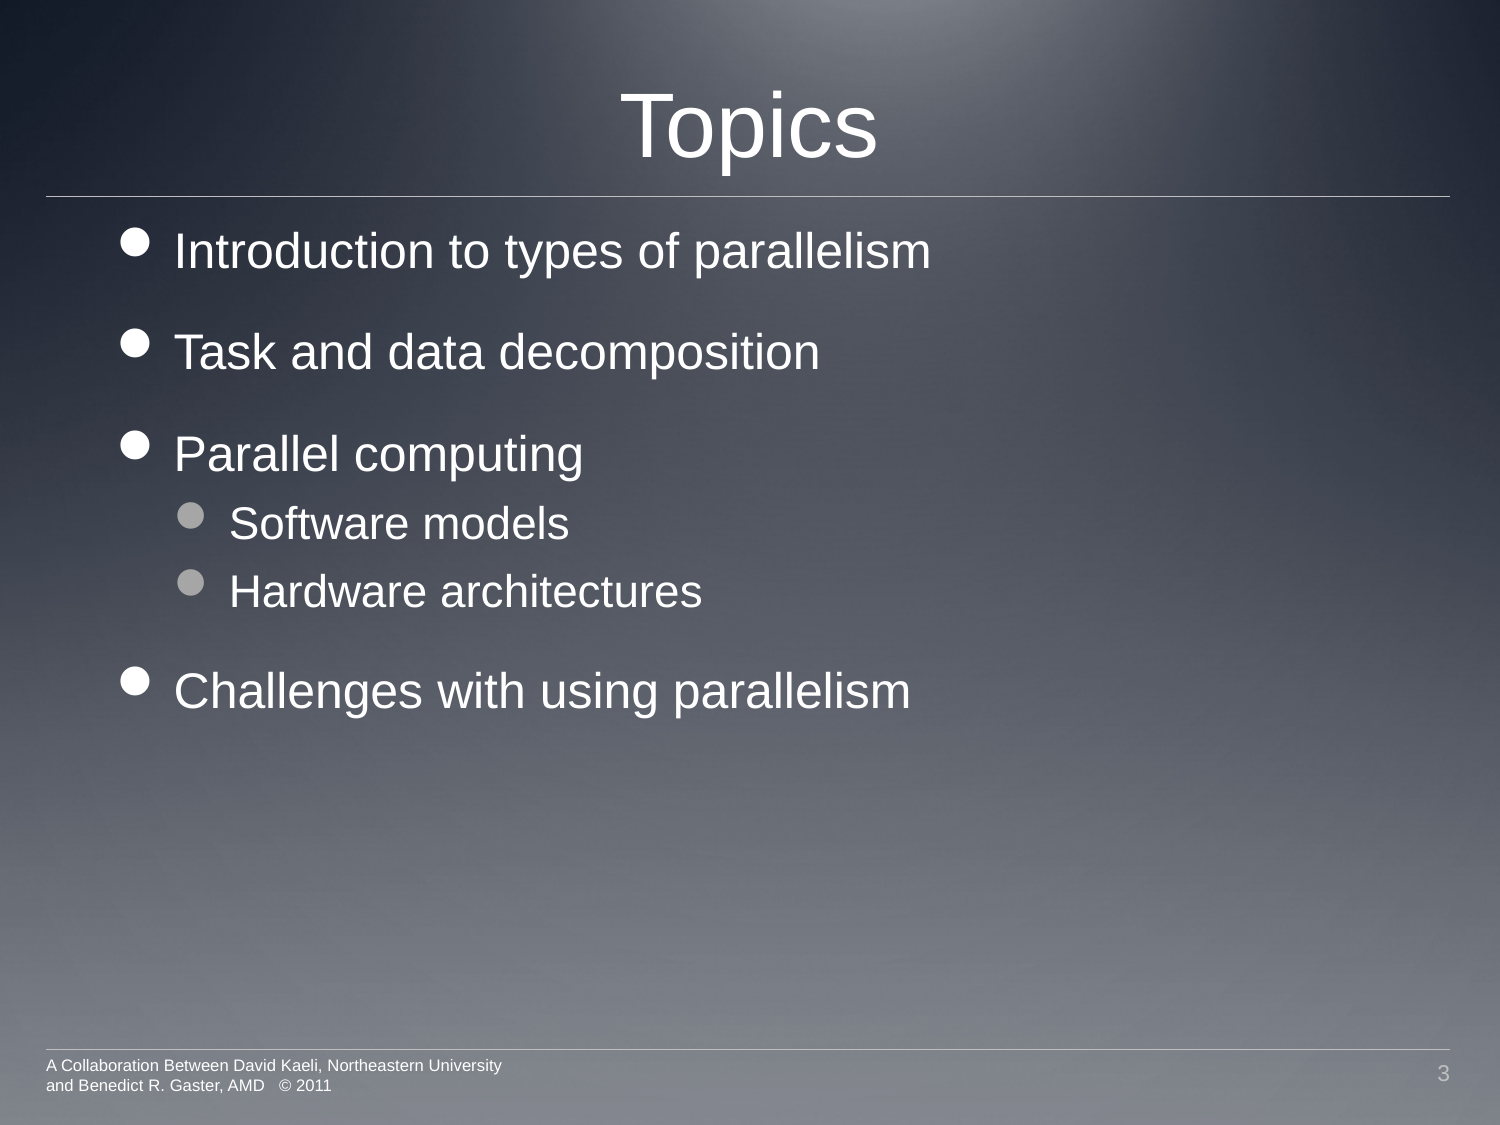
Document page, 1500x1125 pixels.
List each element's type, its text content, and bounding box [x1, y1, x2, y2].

title Topics [105, 17, 1394, 183]
slide_number 3 [1325, 1042, 1450, 1103]
footer A Collaboration Between David Kaeli, Northeastern University and Benedict R. Gaster, AMD © 2011 [46, 1042, 521, 1103]
list Introduction to types of parallelism Task and data decomposition Parallel computing Software models Hardware architectures Challenges with using parallelism [101, 210, 1394, 1024]
